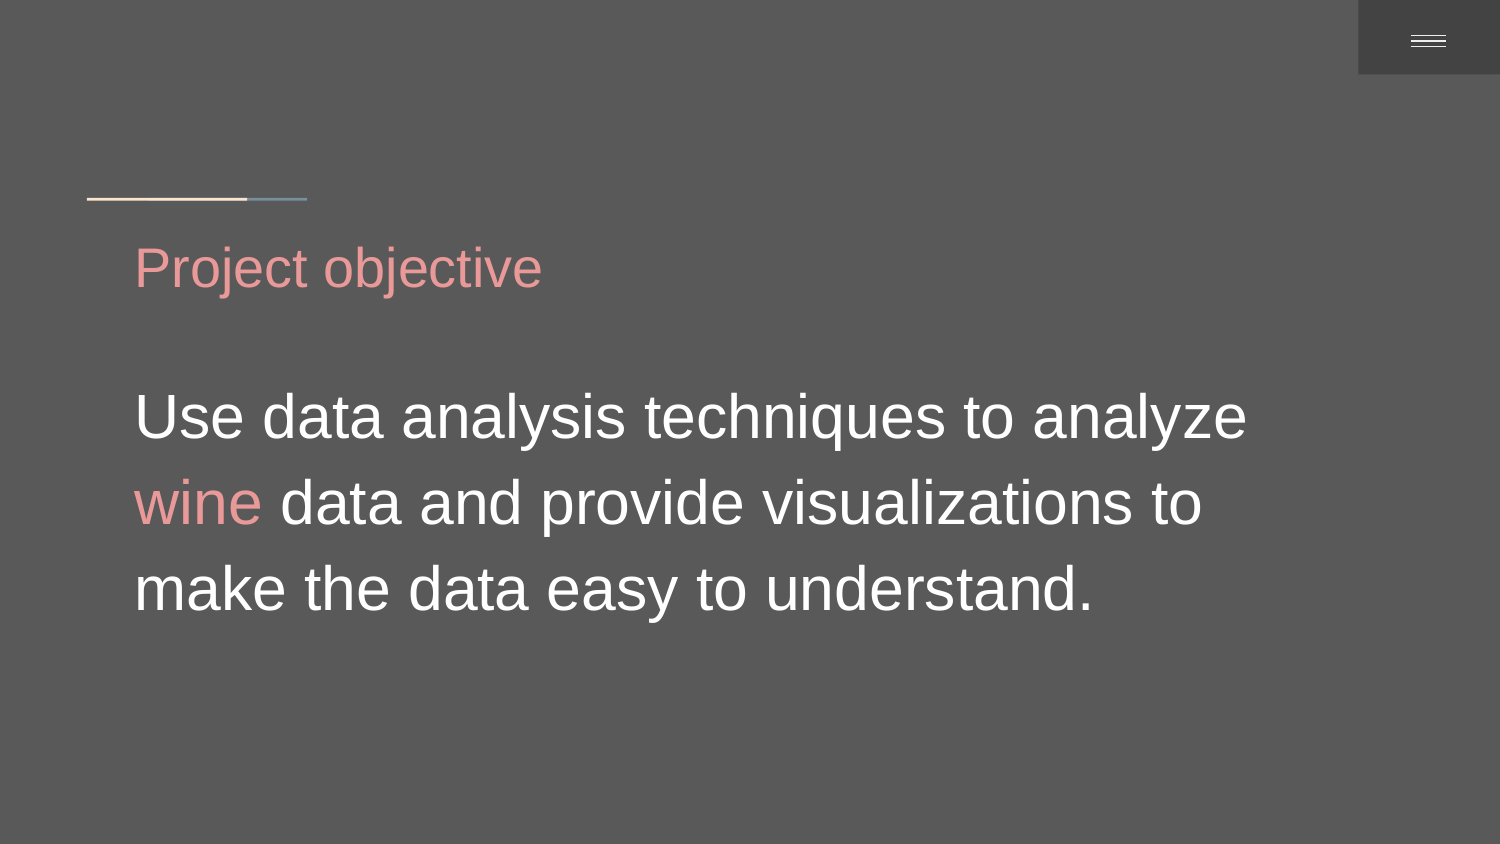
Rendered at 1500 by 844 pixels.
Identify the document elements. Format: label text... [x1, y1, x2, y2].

list Use data analysis techniques to analyze wine data and provide visualizations to make the data easy to understand. [119, 349, 1270, 844]
title Project objective [119, 216, 1270, 275]
